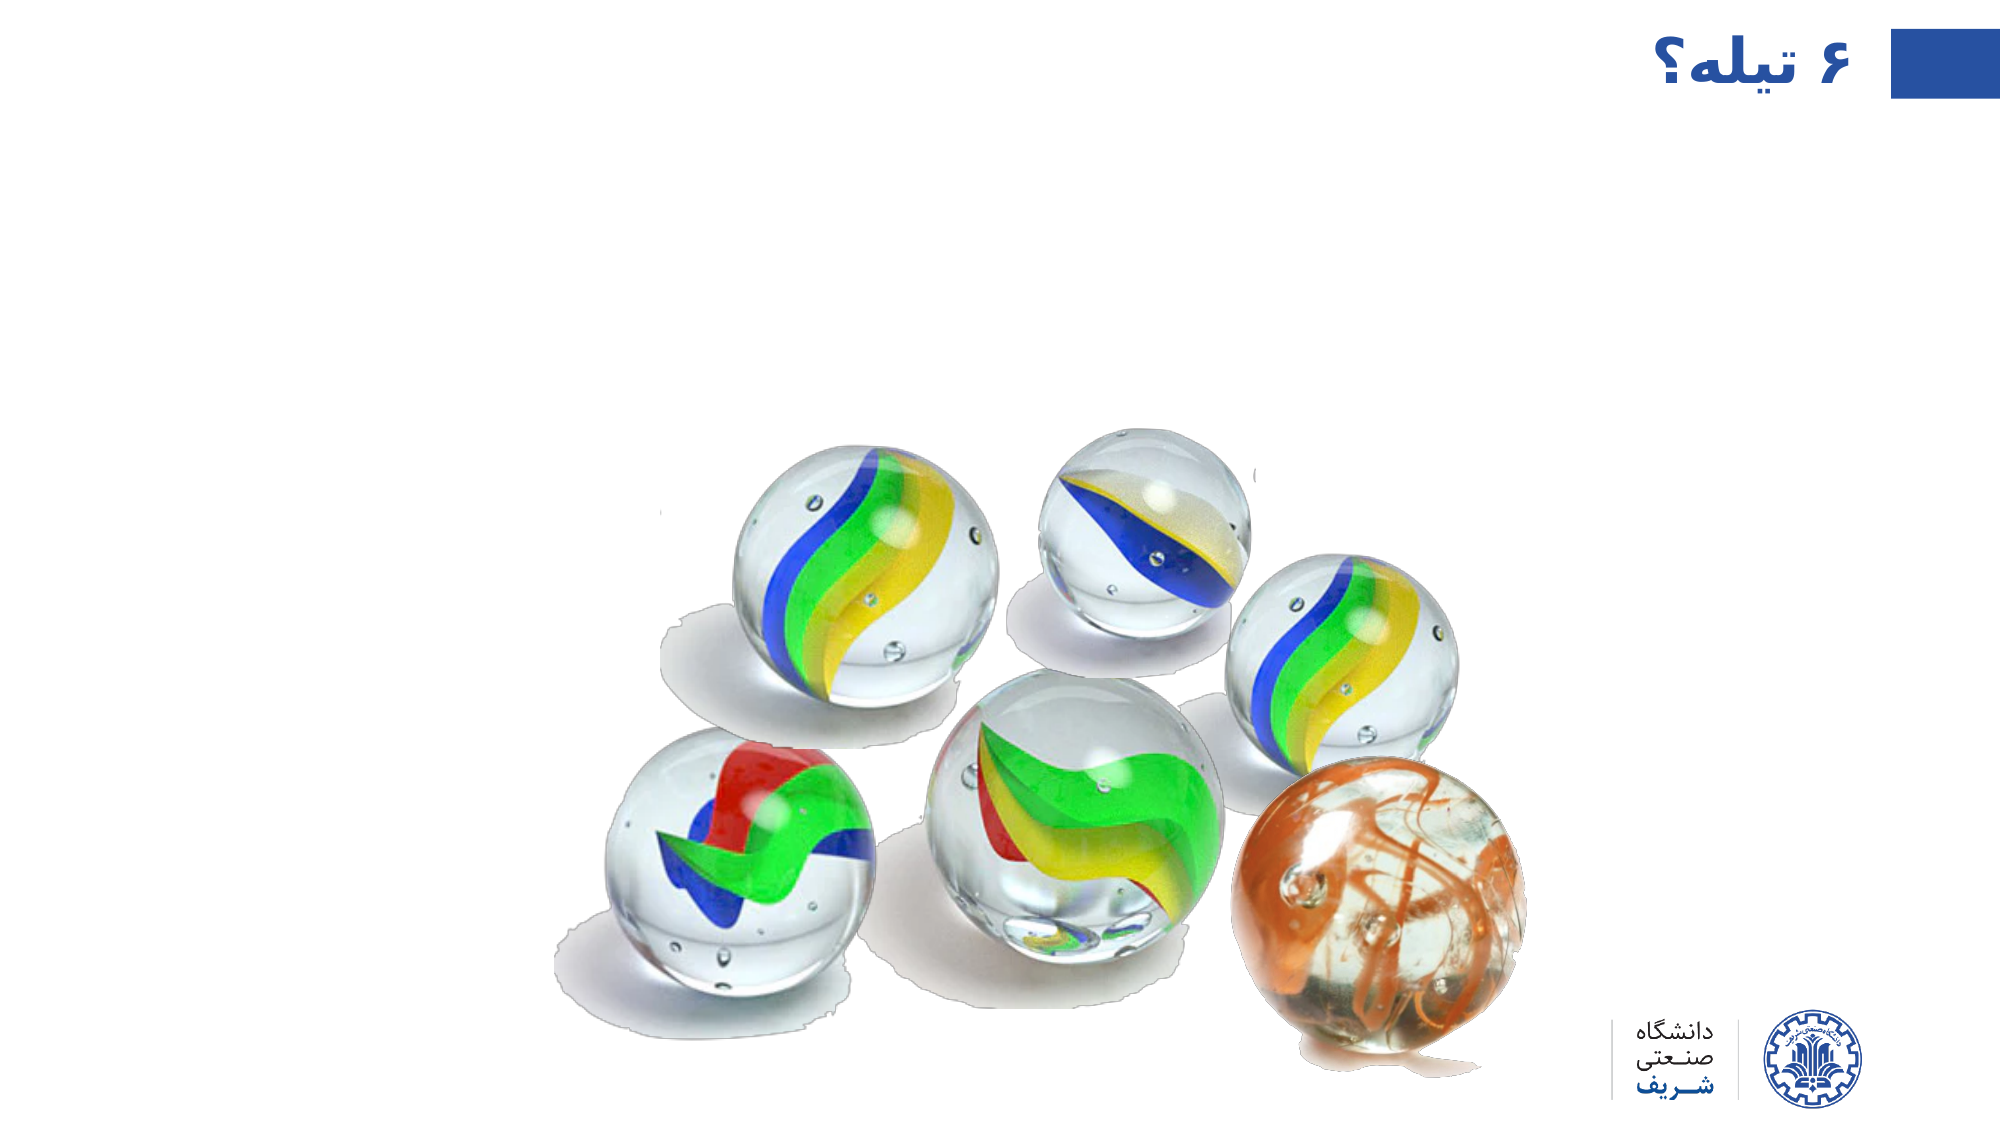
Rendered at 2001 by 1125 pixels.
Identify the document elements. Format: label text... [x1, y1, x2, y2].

list ۶ تیله؟ [136, 6, 1863, 121]
picture [554, 422, 1538, 1081]
picture [1609, 1009, 1863, 1109]
